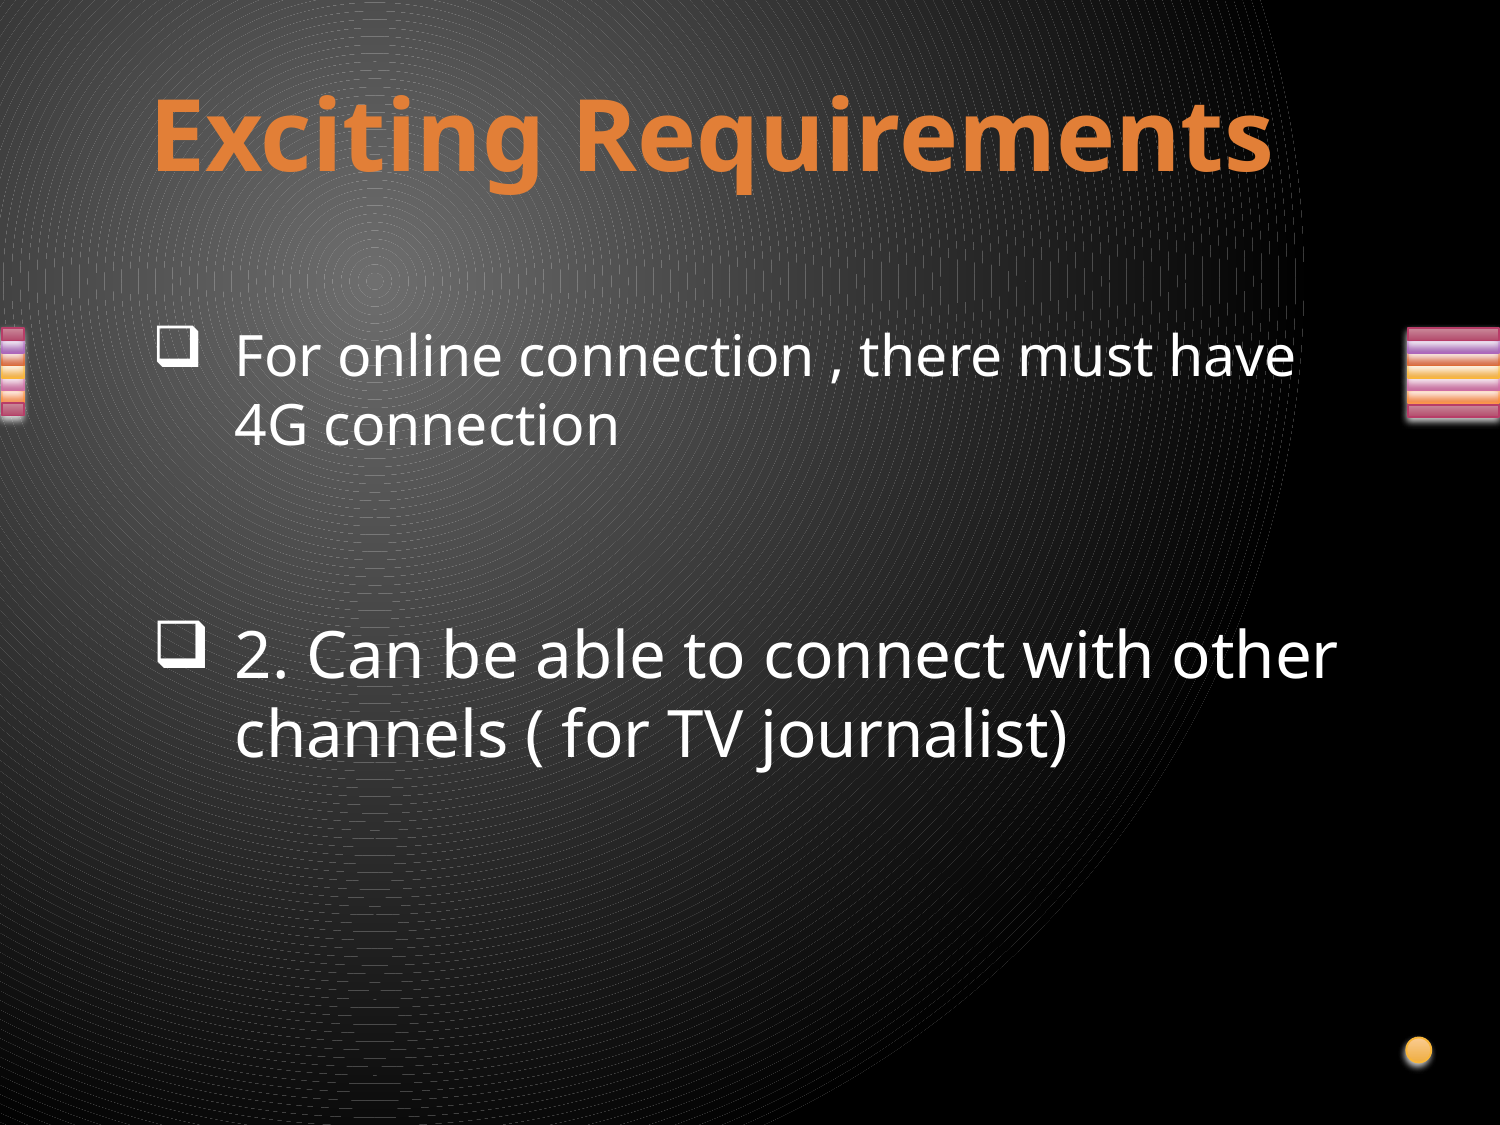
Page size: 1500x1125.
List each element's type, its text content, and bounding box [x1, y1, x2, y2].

text_box For online connection , there must have 4G connection 2. Can be able to connect with other channels ( for TV journalist) [137, 312, 1363, 938]
list Exciting Requirements [37, 37, 1388, 225]
